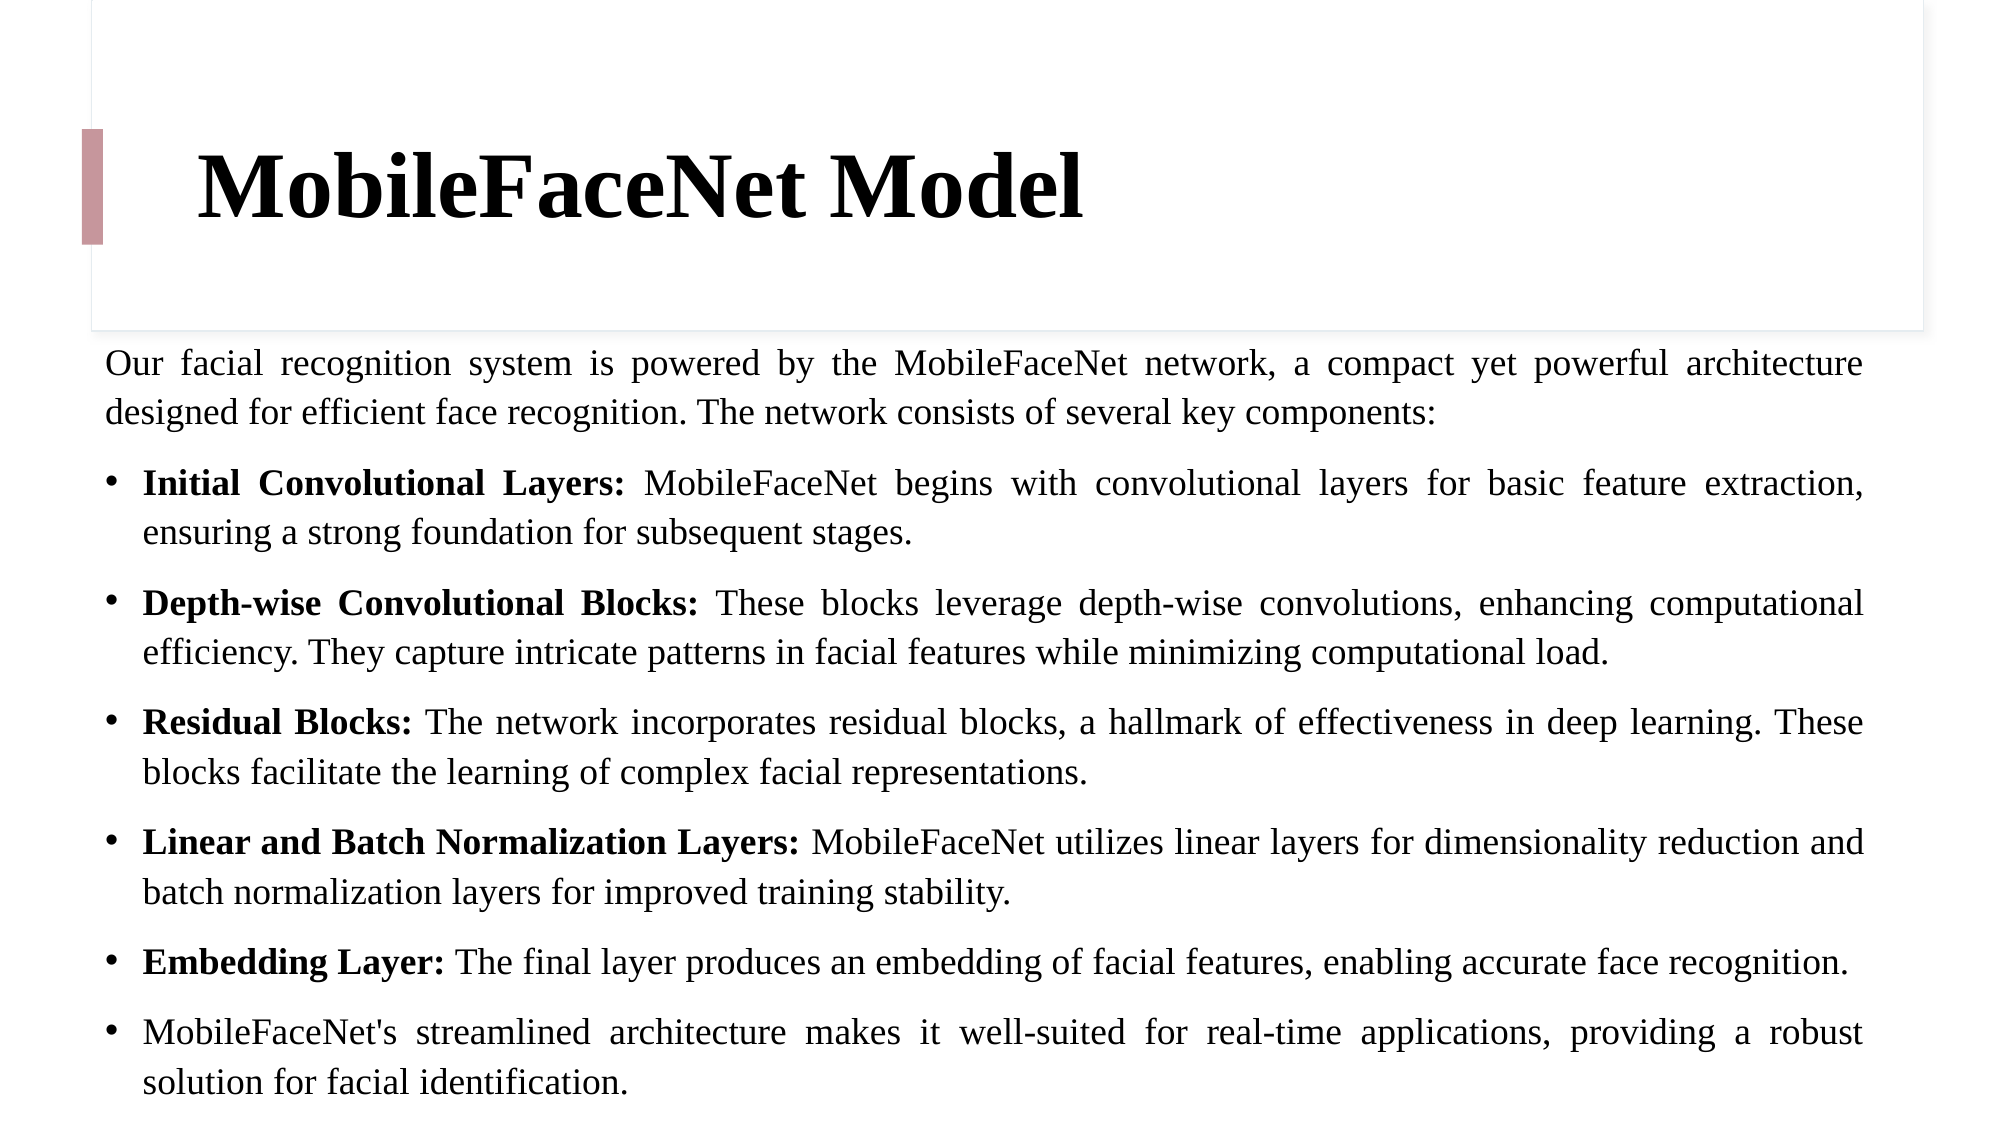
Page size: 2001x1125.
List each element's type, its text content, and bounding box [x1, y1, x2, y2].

list Our facial recognition system is powered by the MobileFaceNet network, a compact yet powerful architecture designed for efficient face recognition. The network consists of several key components: Initial Convolutional Layers: MobileFaceNet begins with convolutional layers for basic feature extraction, ensuring a strong foundation for subsequent stages. Depth-wise Convolutional Blocks: These blocks leverage depth-wise convolutions, enhancing computational efficiency. They capture intricate patterns in facial features while minimizing computational load. Residual Blocks: The network incorporates residual blocks, a hallmark of effectiveness in deep learning. These blocks facilitate the learning of complex facial representations. Linear and Batch Normalization Layers: MobileFaceNet utilizes linear layers for dimensionality reduction and batch normalization layers for improved training stability. Embedding Layer: The final layer produces an embedding of facial features, enabling accurate face recognition. MobileFaceNet's streamlined architecture makes it well-suited for real-time applications, providing a robust solution for facial identification. [90, 325, 1882, 1110]
title MobileFaceNet Model [183, 90, 1851, 284]
